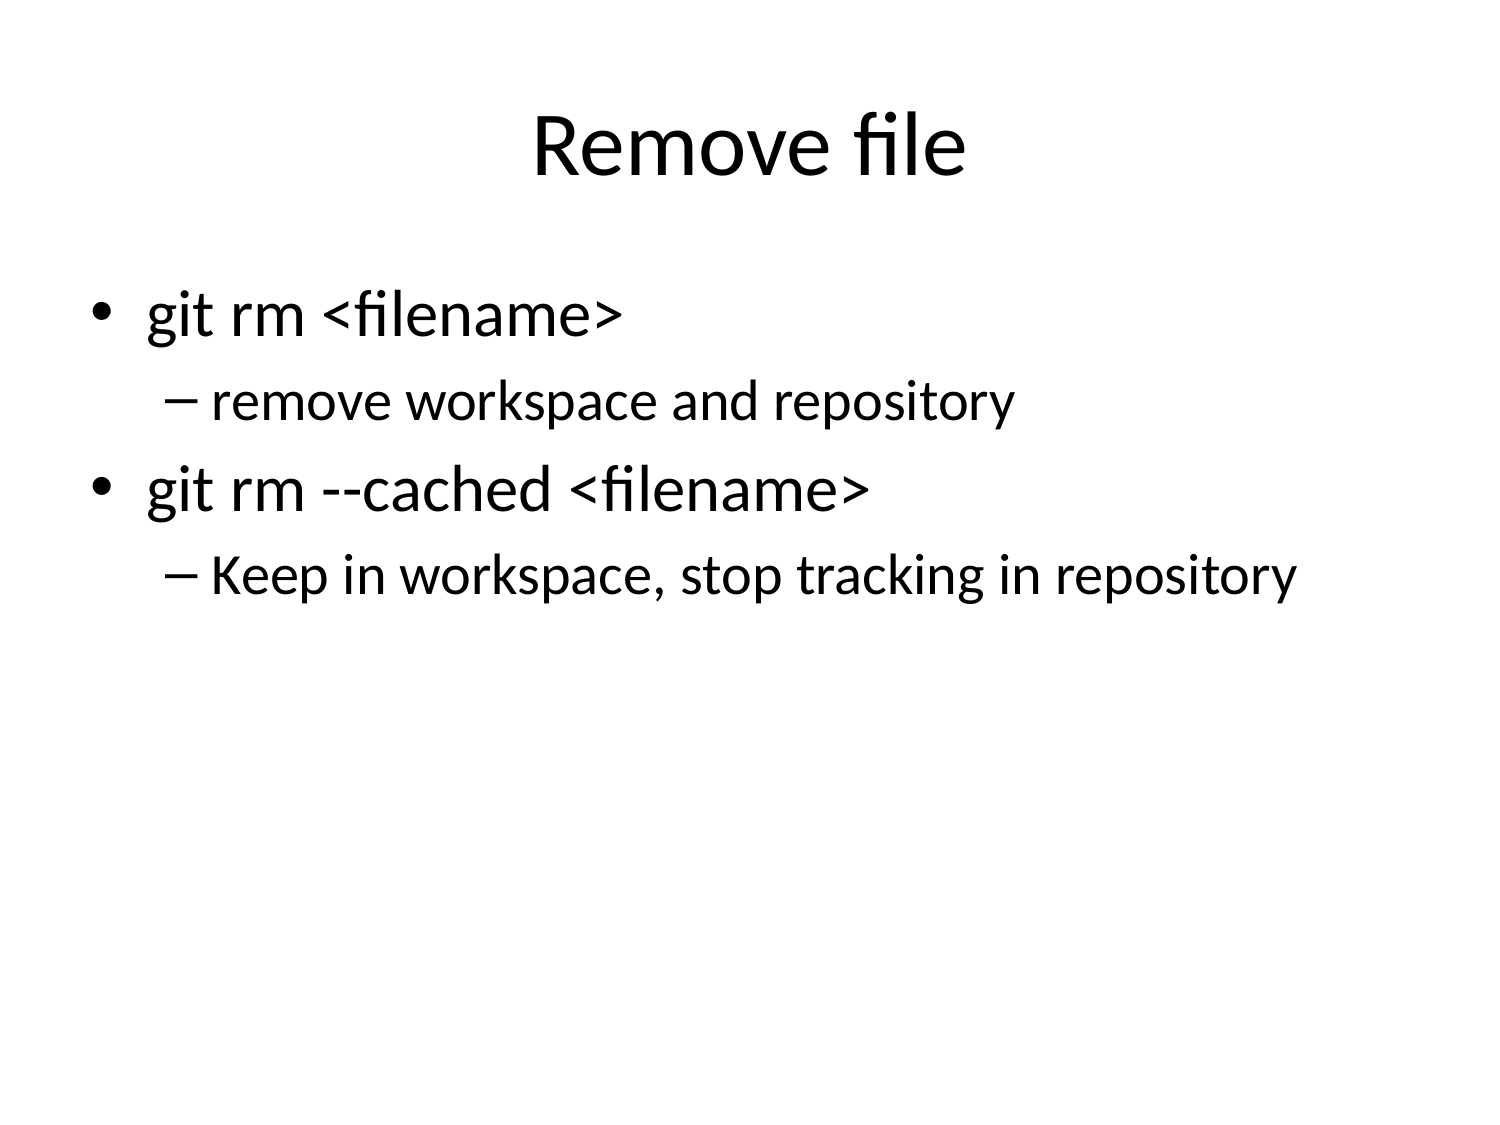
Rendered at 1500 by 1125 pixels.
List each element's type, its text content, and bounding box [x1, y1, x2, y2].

list git rm <filename> remove workspace and repository git rm --cached <filename> Keep in workspace, stop tracking in repository [75, 262, 1425, 1005]
title Remove file [75, 45, 1425, 233]
